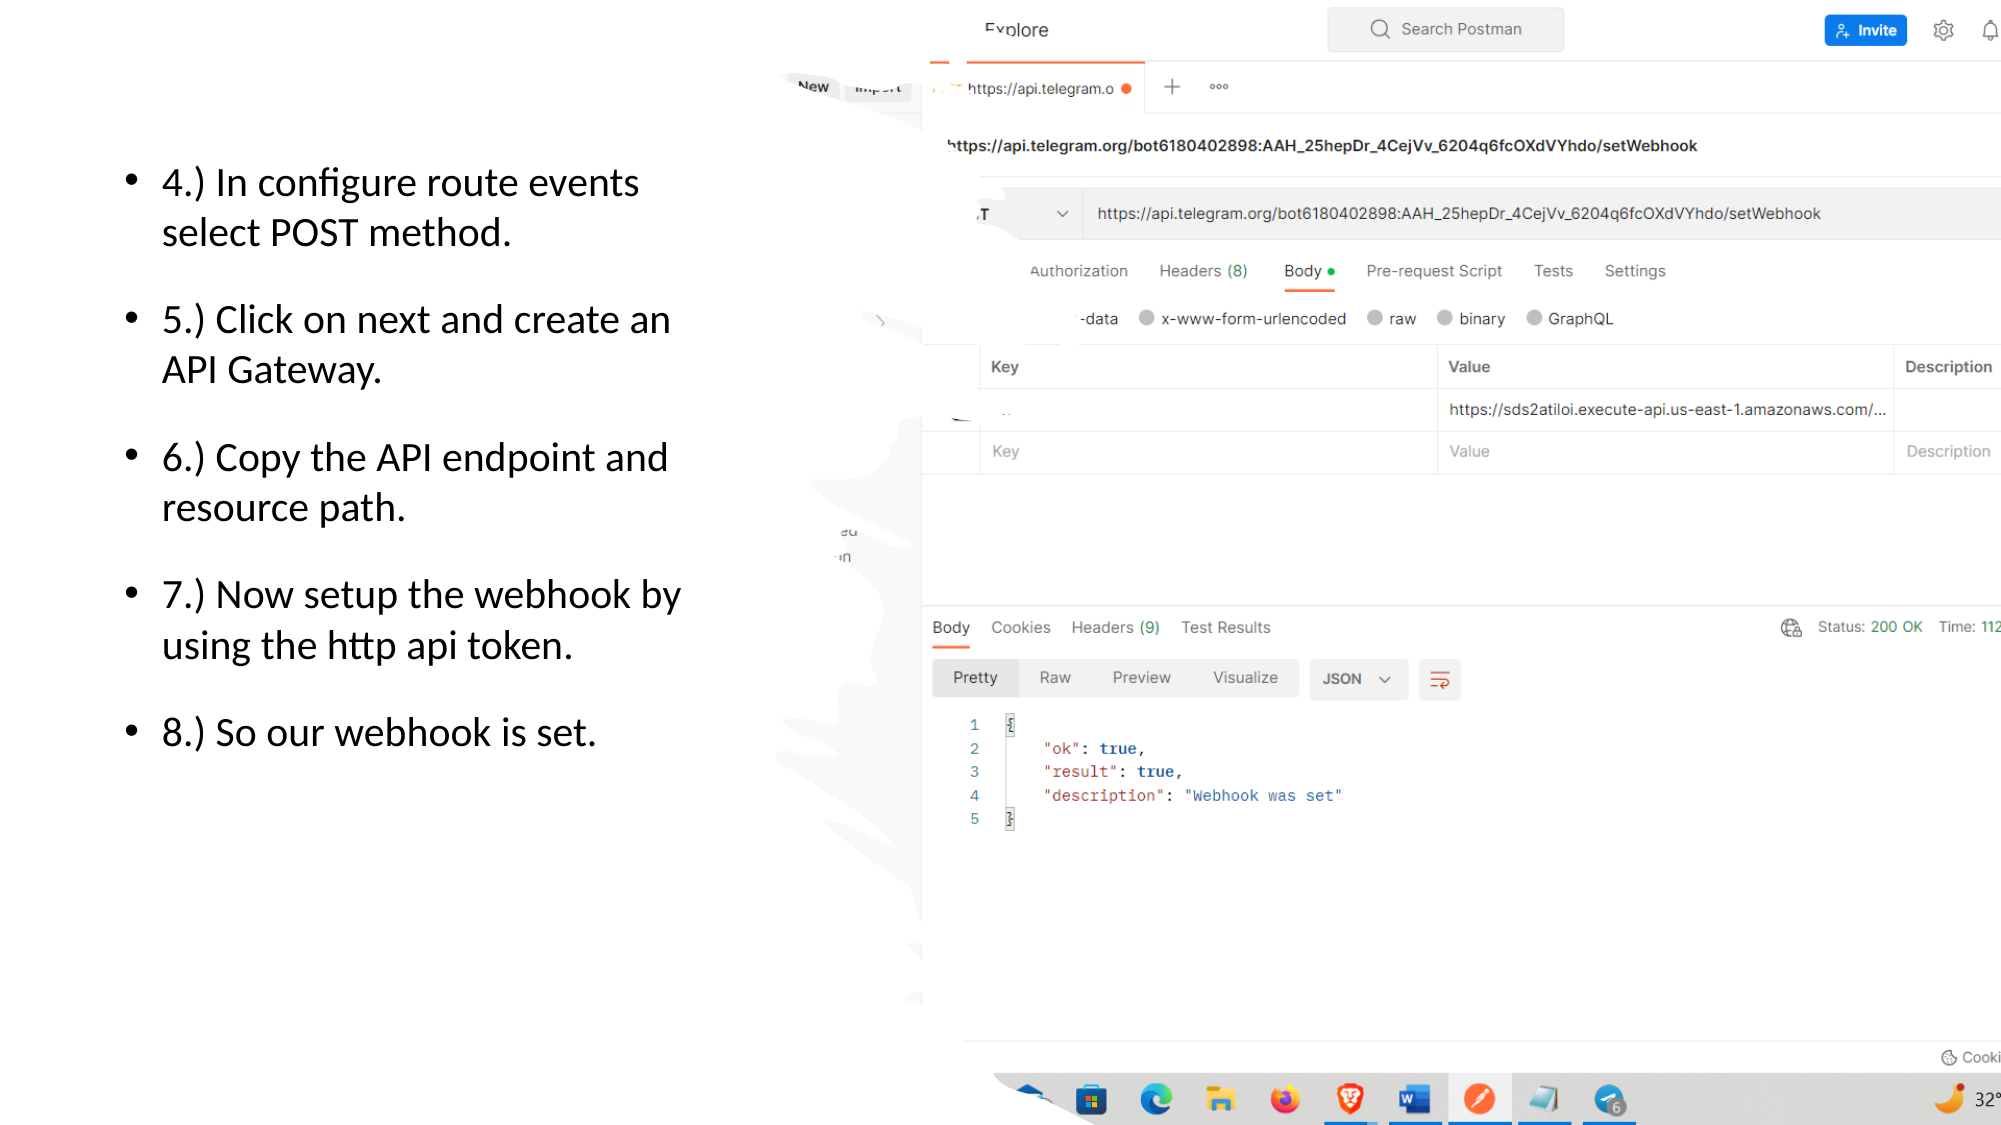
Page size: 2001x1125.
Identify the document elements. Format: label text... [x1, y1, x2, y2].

picture [775, 0, 2001, 1125]
text_box [0, 0, 775, 1125]
list 4.) In configure route events select POST method. 5.) Click on next and create an API Gateway. 6.) Copy the API endpoint and resource path. 7.) Now setup the webhook by using the http api token. 8.) So our webhook is set. [109, 146, 736, 778]
